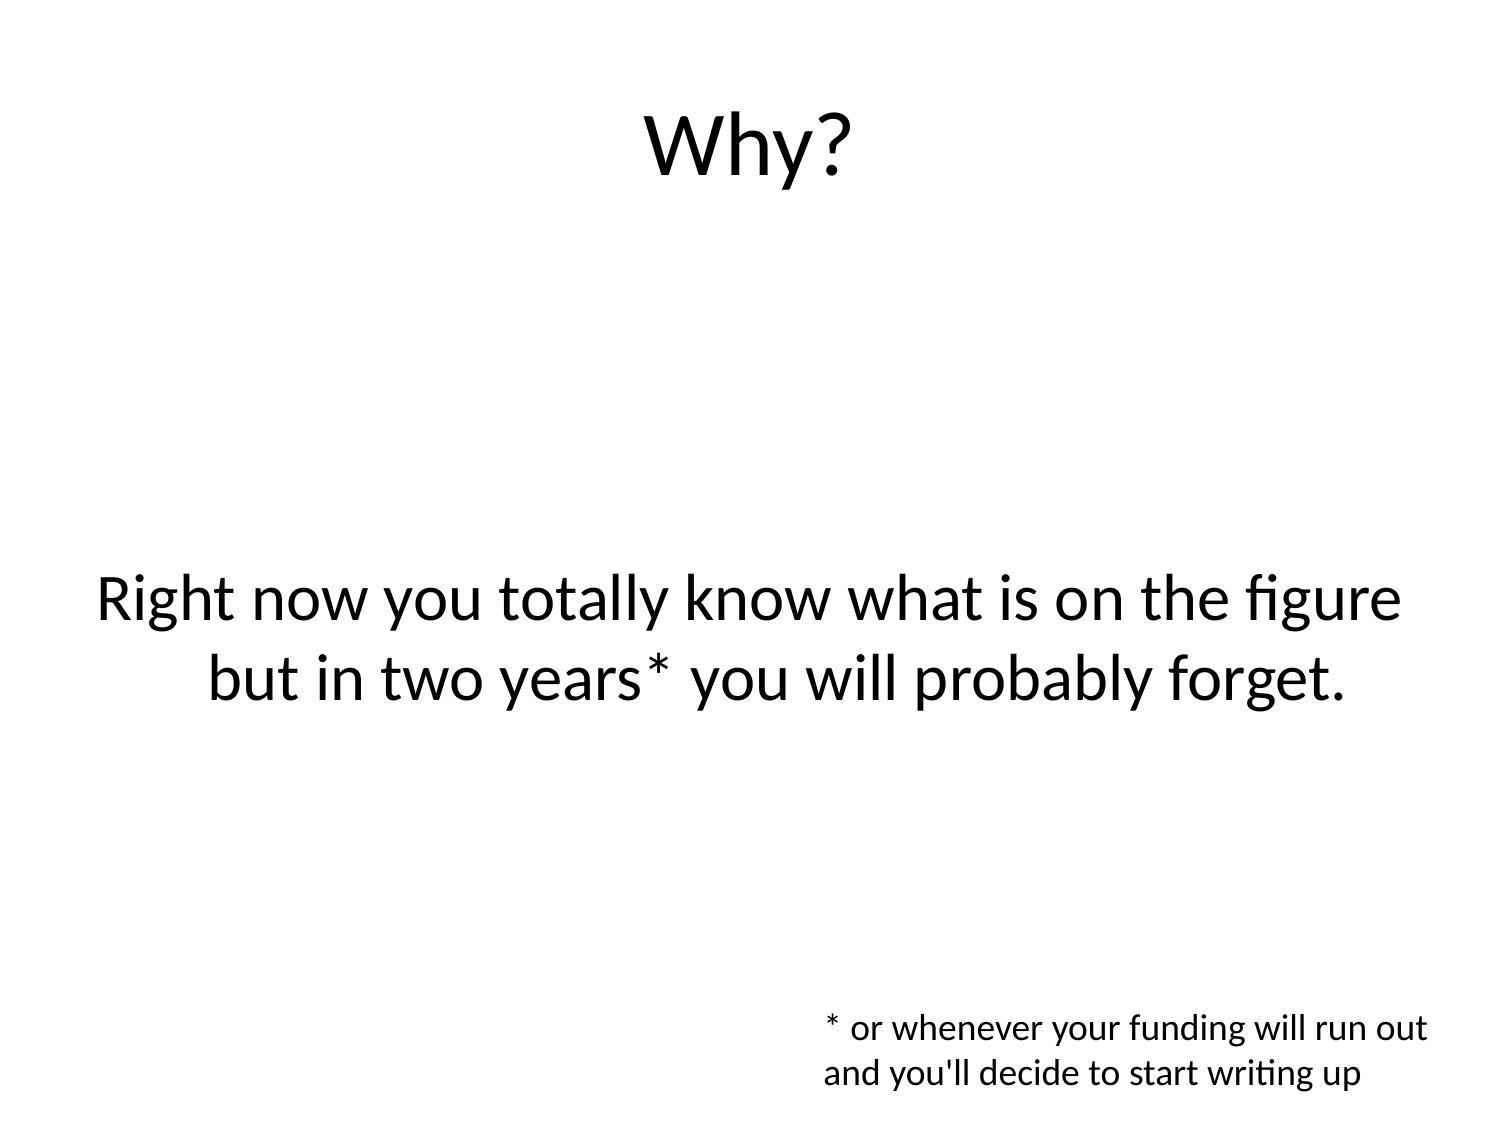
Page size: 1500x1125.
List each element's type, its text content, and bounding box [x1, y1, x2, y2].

text_box * or whenever your funding will run out and you'll decide to start writing up [808, 996, 1465, 1101]
list Right now you totally know what is on the figure but in two years* you will probably forget. [75, 262, 1425, 1005]
title Why? [75, 45, 1425, 233]
